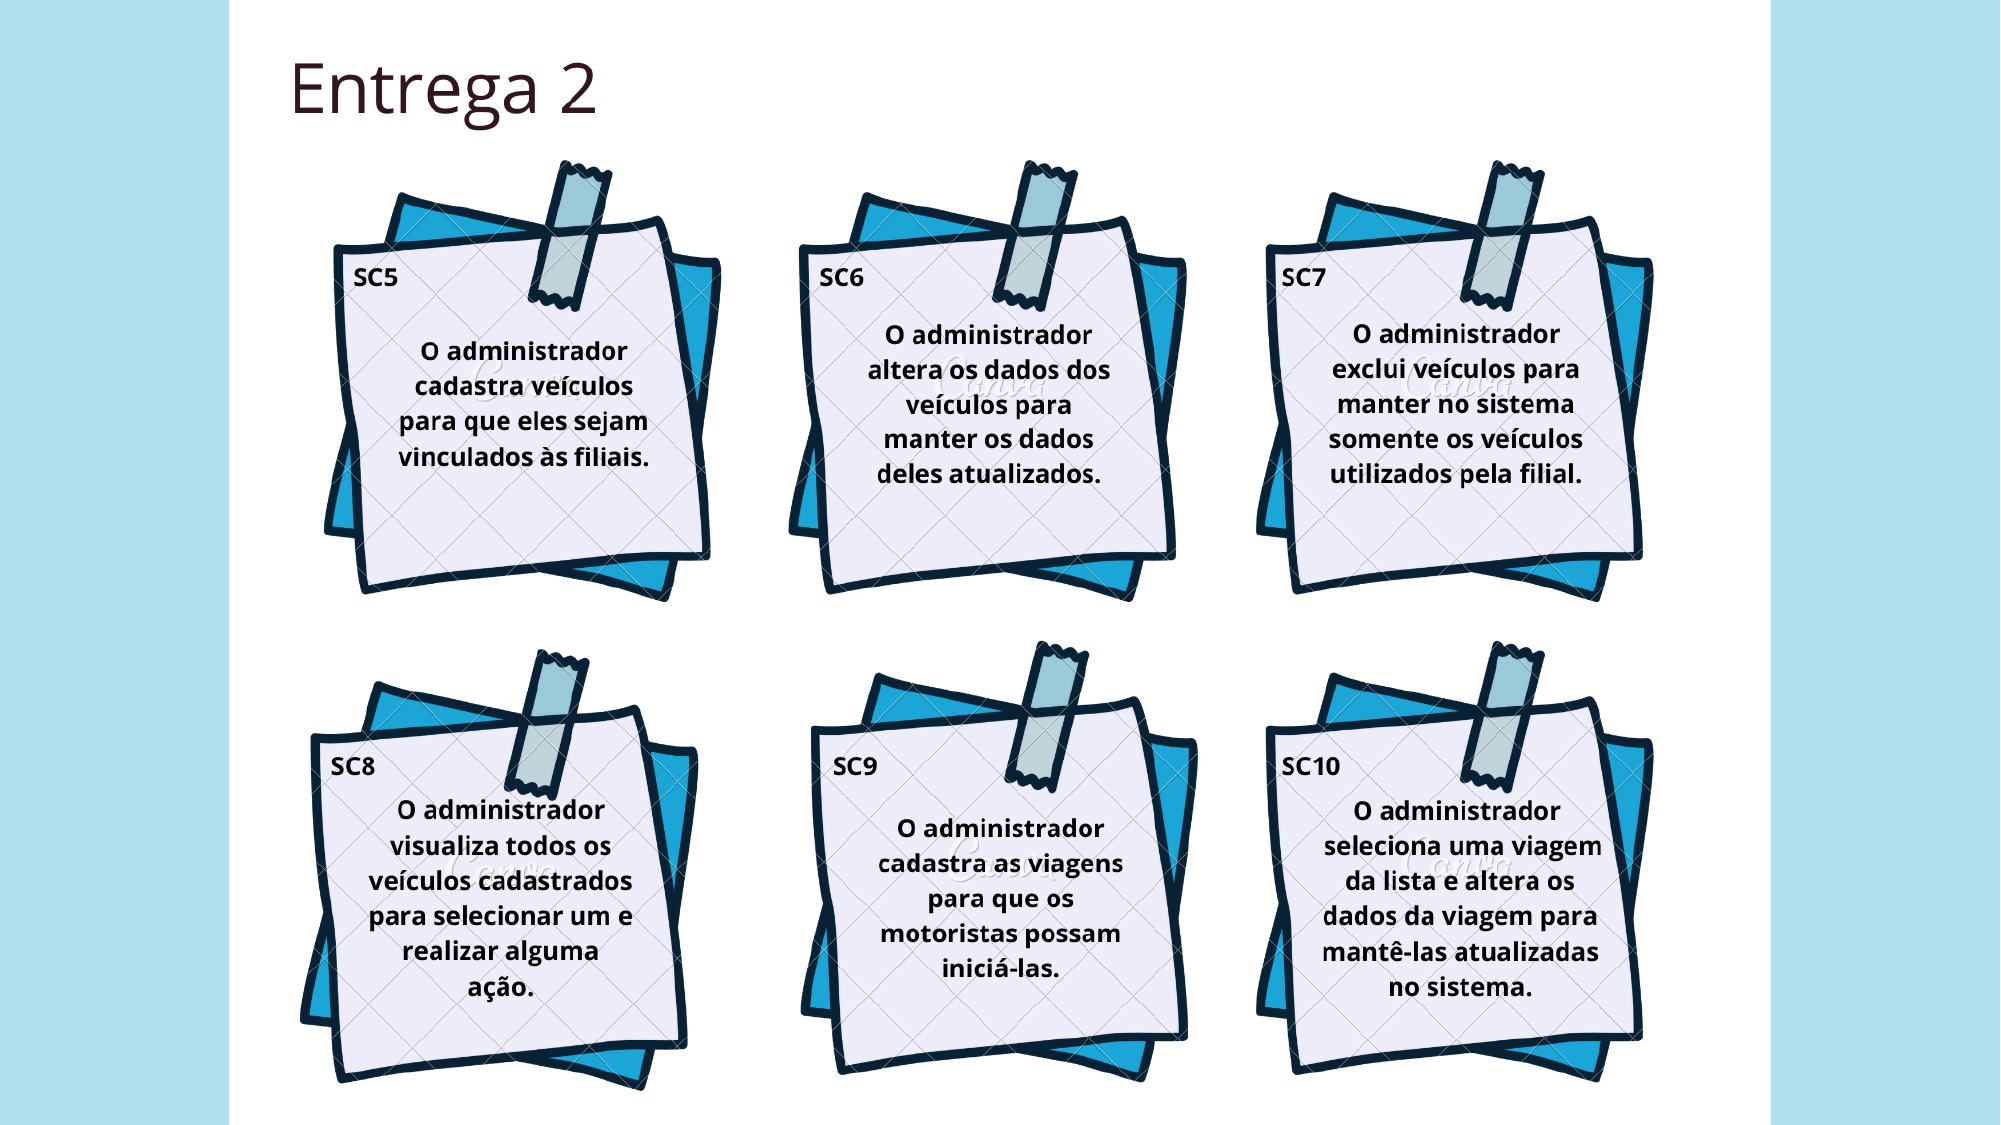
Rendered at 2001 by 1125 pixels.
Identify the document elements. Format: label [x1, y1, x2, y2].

picture [229, 0, 1771, 1125]
